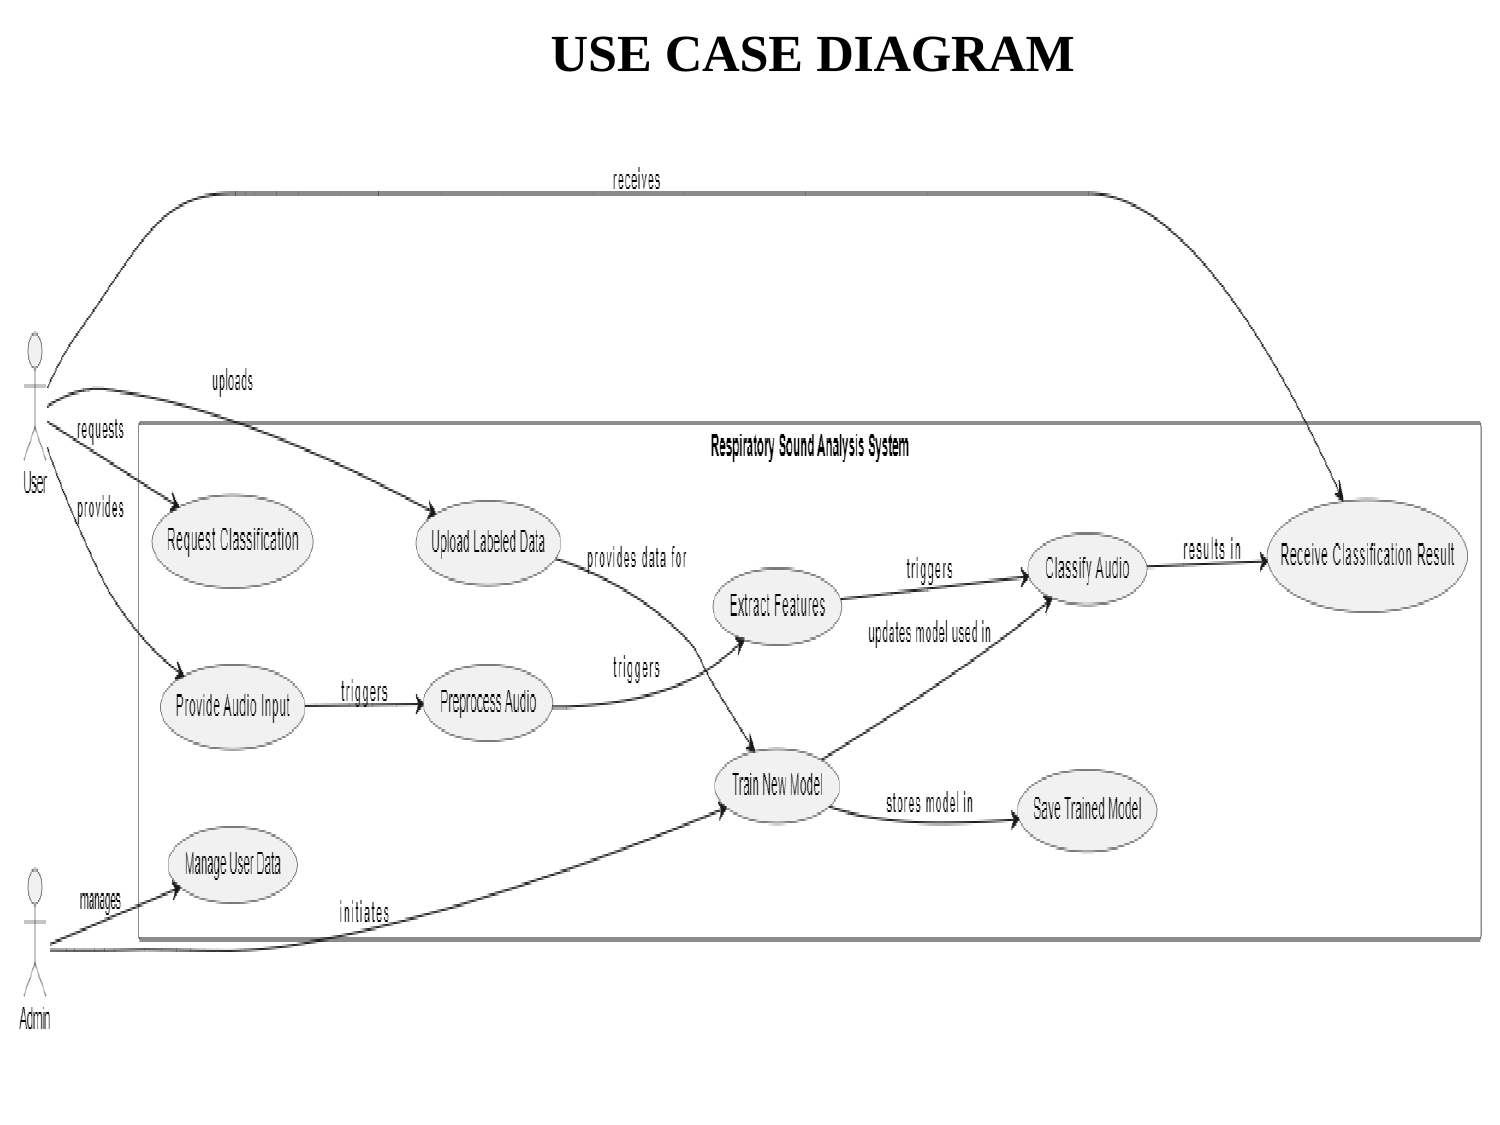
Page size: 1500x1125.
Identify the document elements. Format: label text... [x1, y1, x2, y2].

picture [14, 148, 1486, 1047]
text_box USE CASE DIAGRAM [549, 18, 1128, 82]
